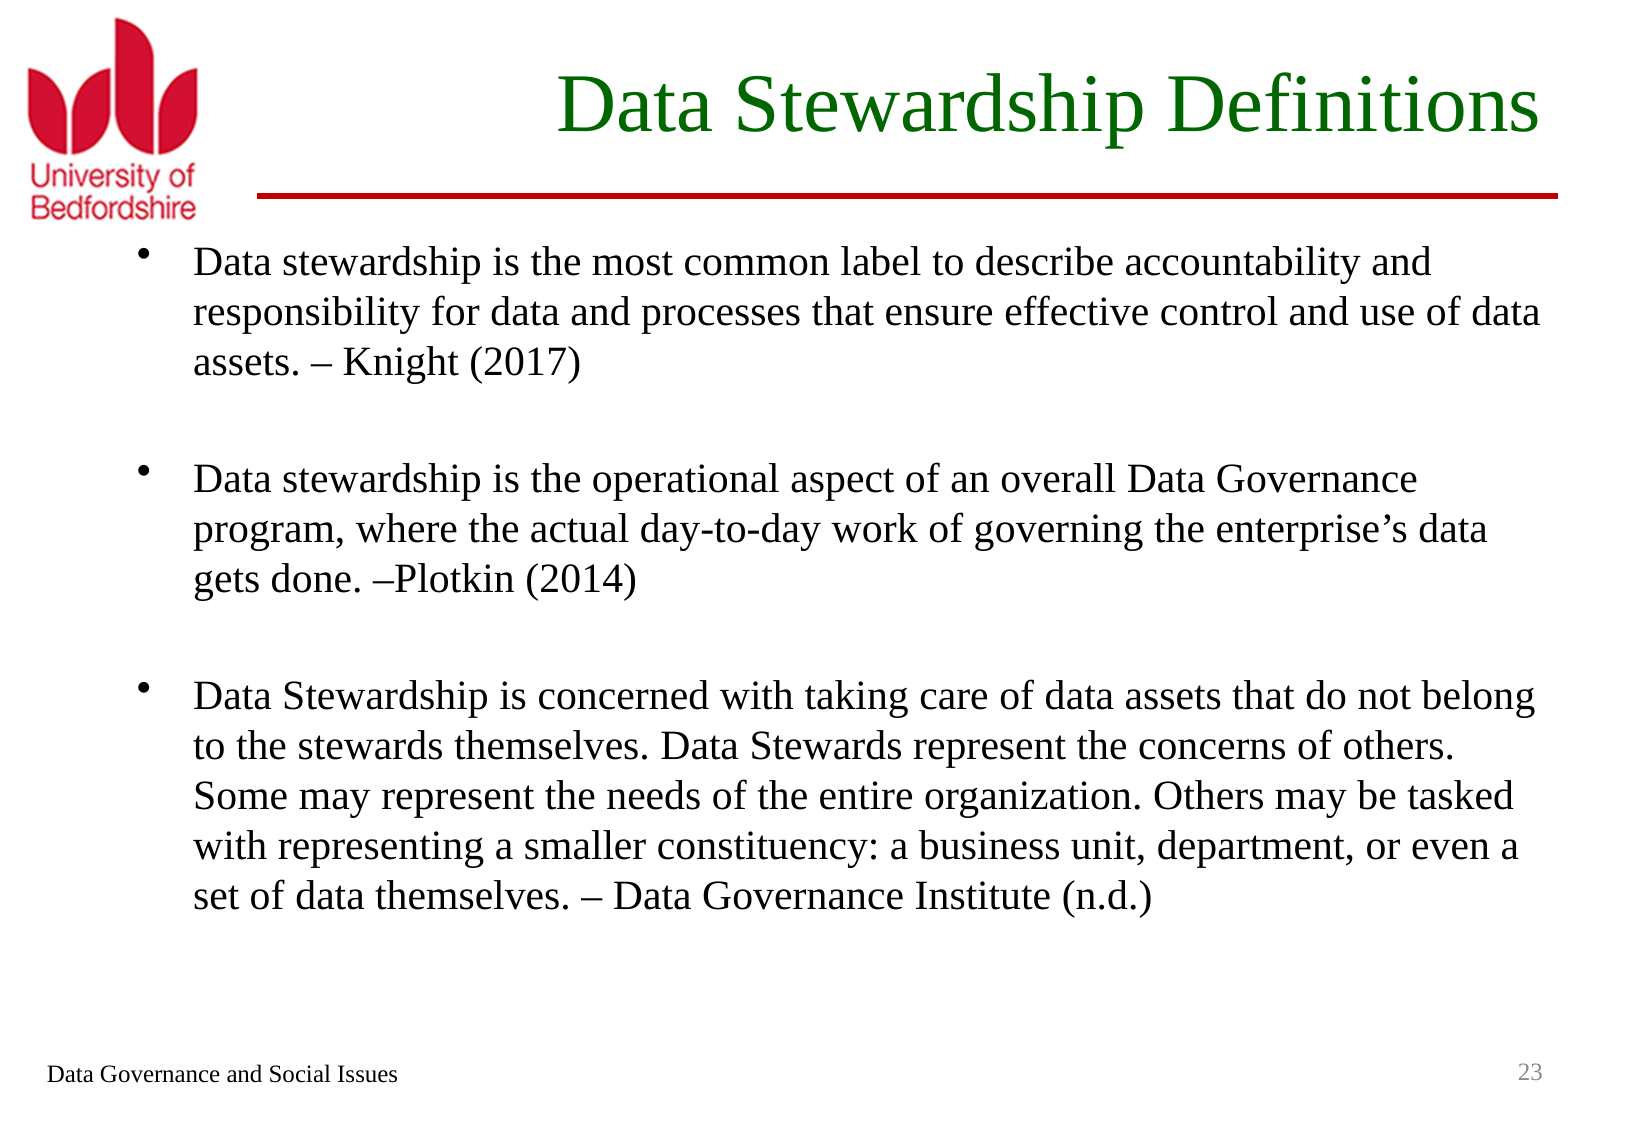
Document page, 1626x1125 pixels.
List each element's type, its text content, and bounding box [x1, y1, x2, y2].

title Data Stewardship Definitions [292, 23, 1558, 173]
list Data stewardship is the most common label to describe accountability and responsibility for data and processes that ensure effective control and use of data assets. – Knight (2017) Data stewardship is the operational aspect of an overall Data Governance program, where the actual day-to-day work of governing the enterprise’s data gets done. –Plotkin (2014) Data Stewardship is concerned with taking care of data assets that do not belong to the stewards themselves. Data Stewards represent the concerns of others. Some may represent the needs of the entire organization. Others may be tasked with representing a smaller constituency: a business unit, department, or even a set of data themselves. – Data Governance Institute (n.d.) [121, 226, 1558, 1025]
slide_number 23 [1474, 1040, 1558, 1101]
picture [0, 0, 234, 235]
slide_number Data Governance and Social Issues [31, 1050, 435, 1093]
